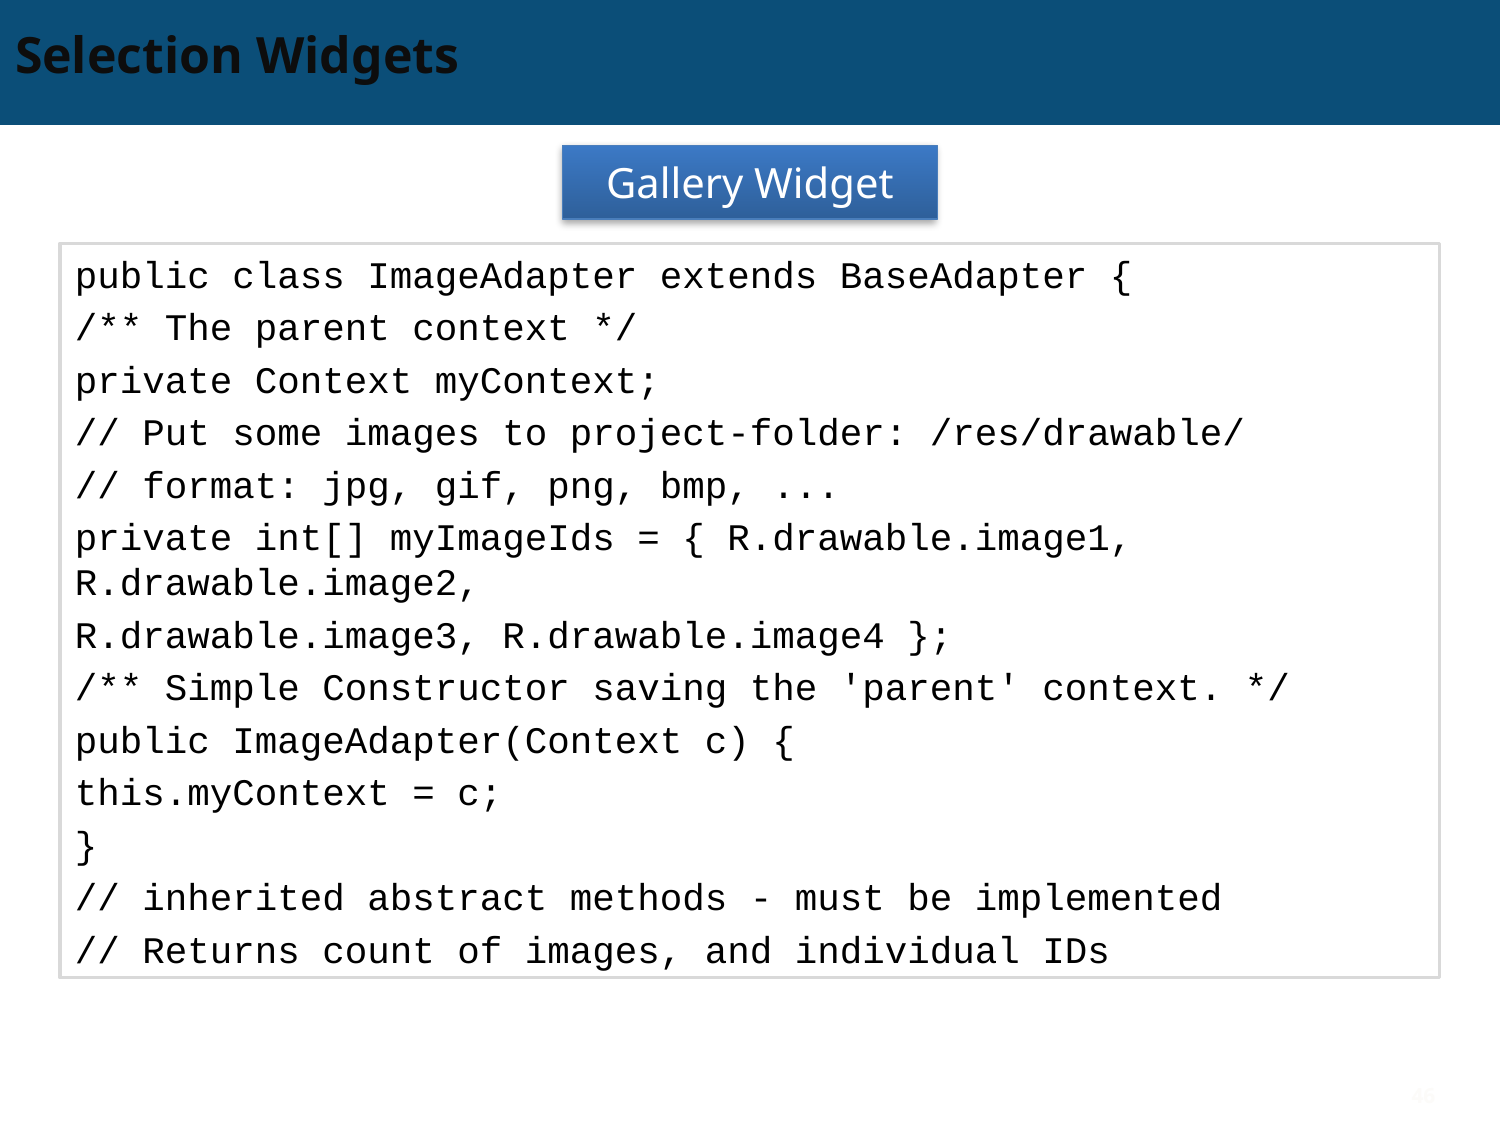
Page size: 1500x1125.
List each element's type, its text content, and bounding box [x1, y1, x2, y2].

text_box Gallery Widget [562, 145, 938, 220]
title Selection Widgets [0, 21, 1351, 86]
text_box public class ImageAdapter extends BaseAdapter { /** The parent context */ private Context myContext; // Put some images to project-folder: /res/drawable/ // format: jpg, gif, png, bmp, ... private int[] myImageIds = { R.drawable.image1, R.drawable.image2, R.drawable.image3, R.drawable.image4 }; /** Simple Constructor saving the 'parent' context. */ public ImageAdapter(Context c) { this.myContext = c; } // inherited abstract methods - must be implemented // Returns count of images, and individual IDs [59, 243, 1440, 978]
